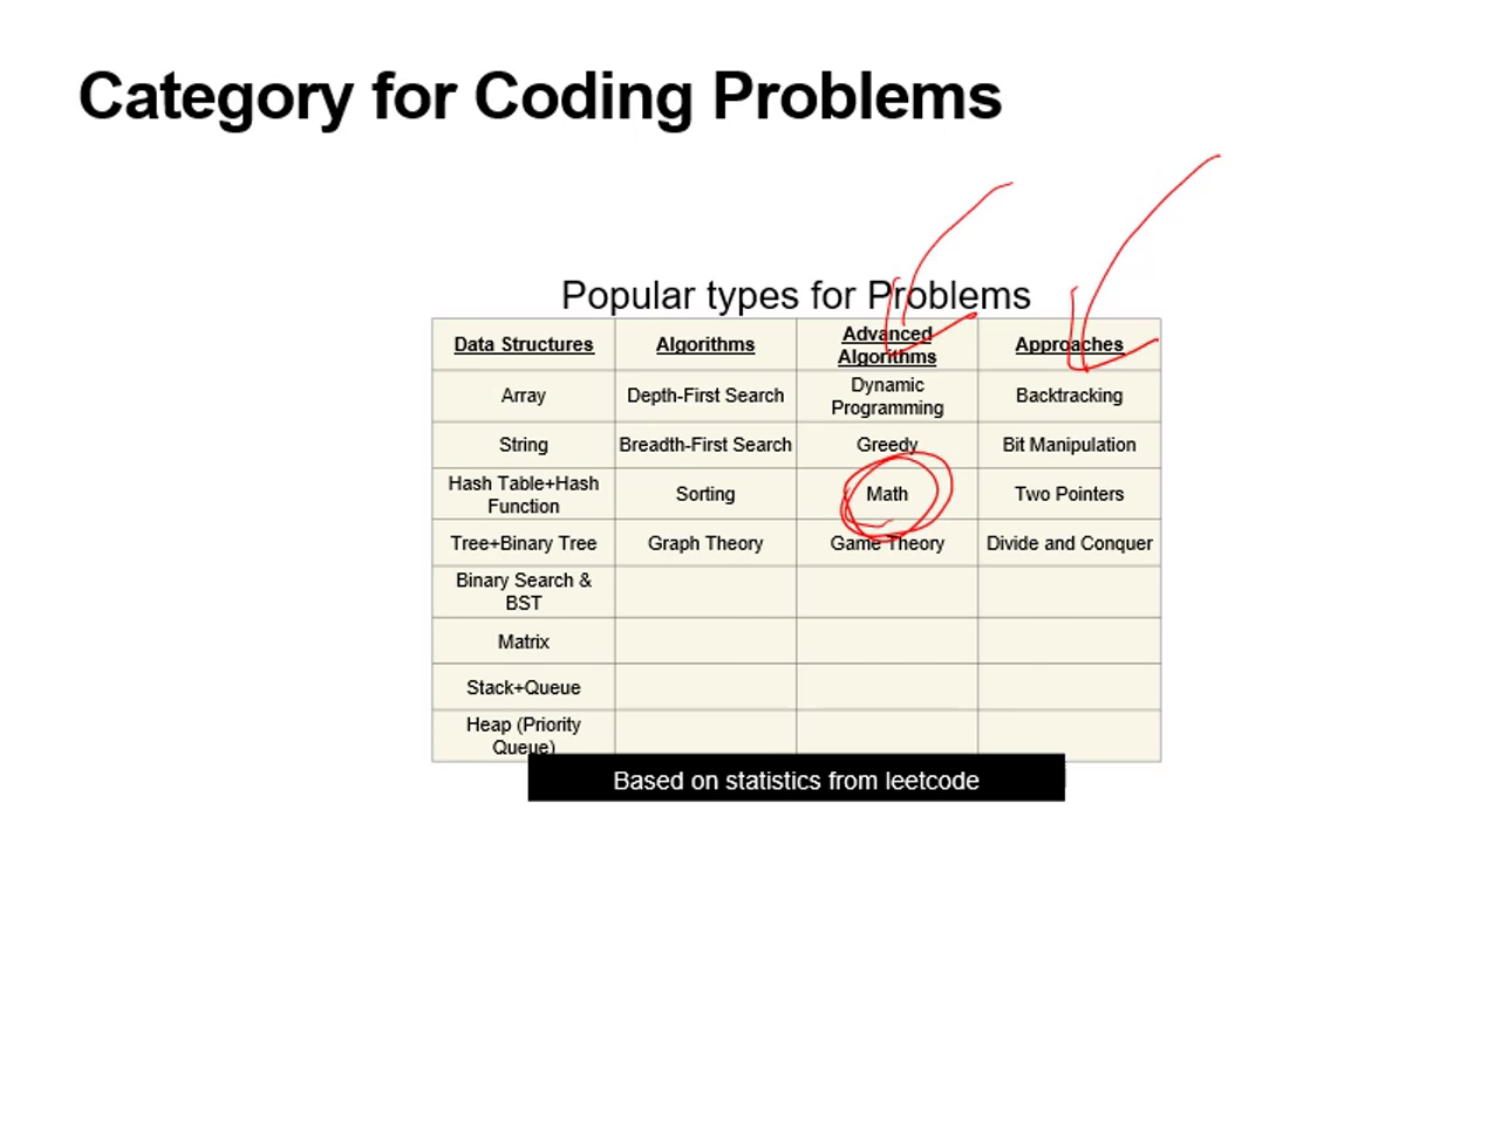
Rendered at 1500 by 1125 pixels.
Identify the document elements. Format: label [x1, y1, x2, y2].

picture [0, 0, 1500, 844]
